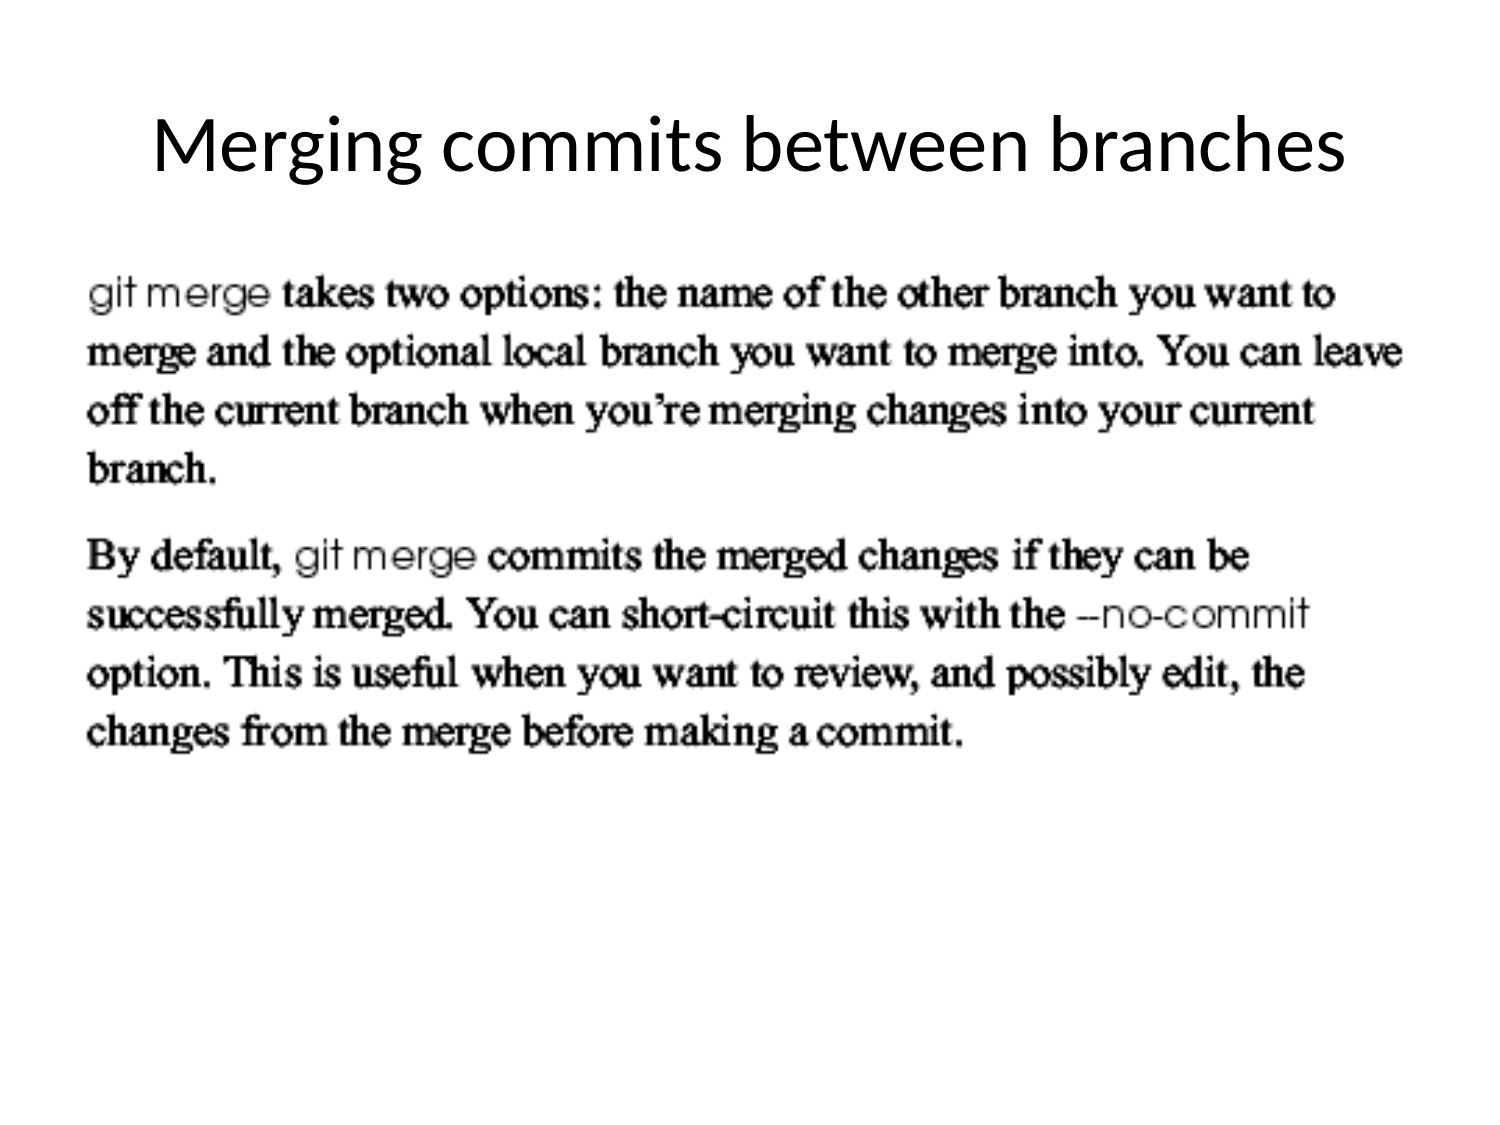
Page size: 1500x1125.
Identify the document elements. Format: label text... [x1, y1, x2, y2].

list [73, 249, 1454, 763]
title Merging commits between branches [75, 45, 1425, 233]
